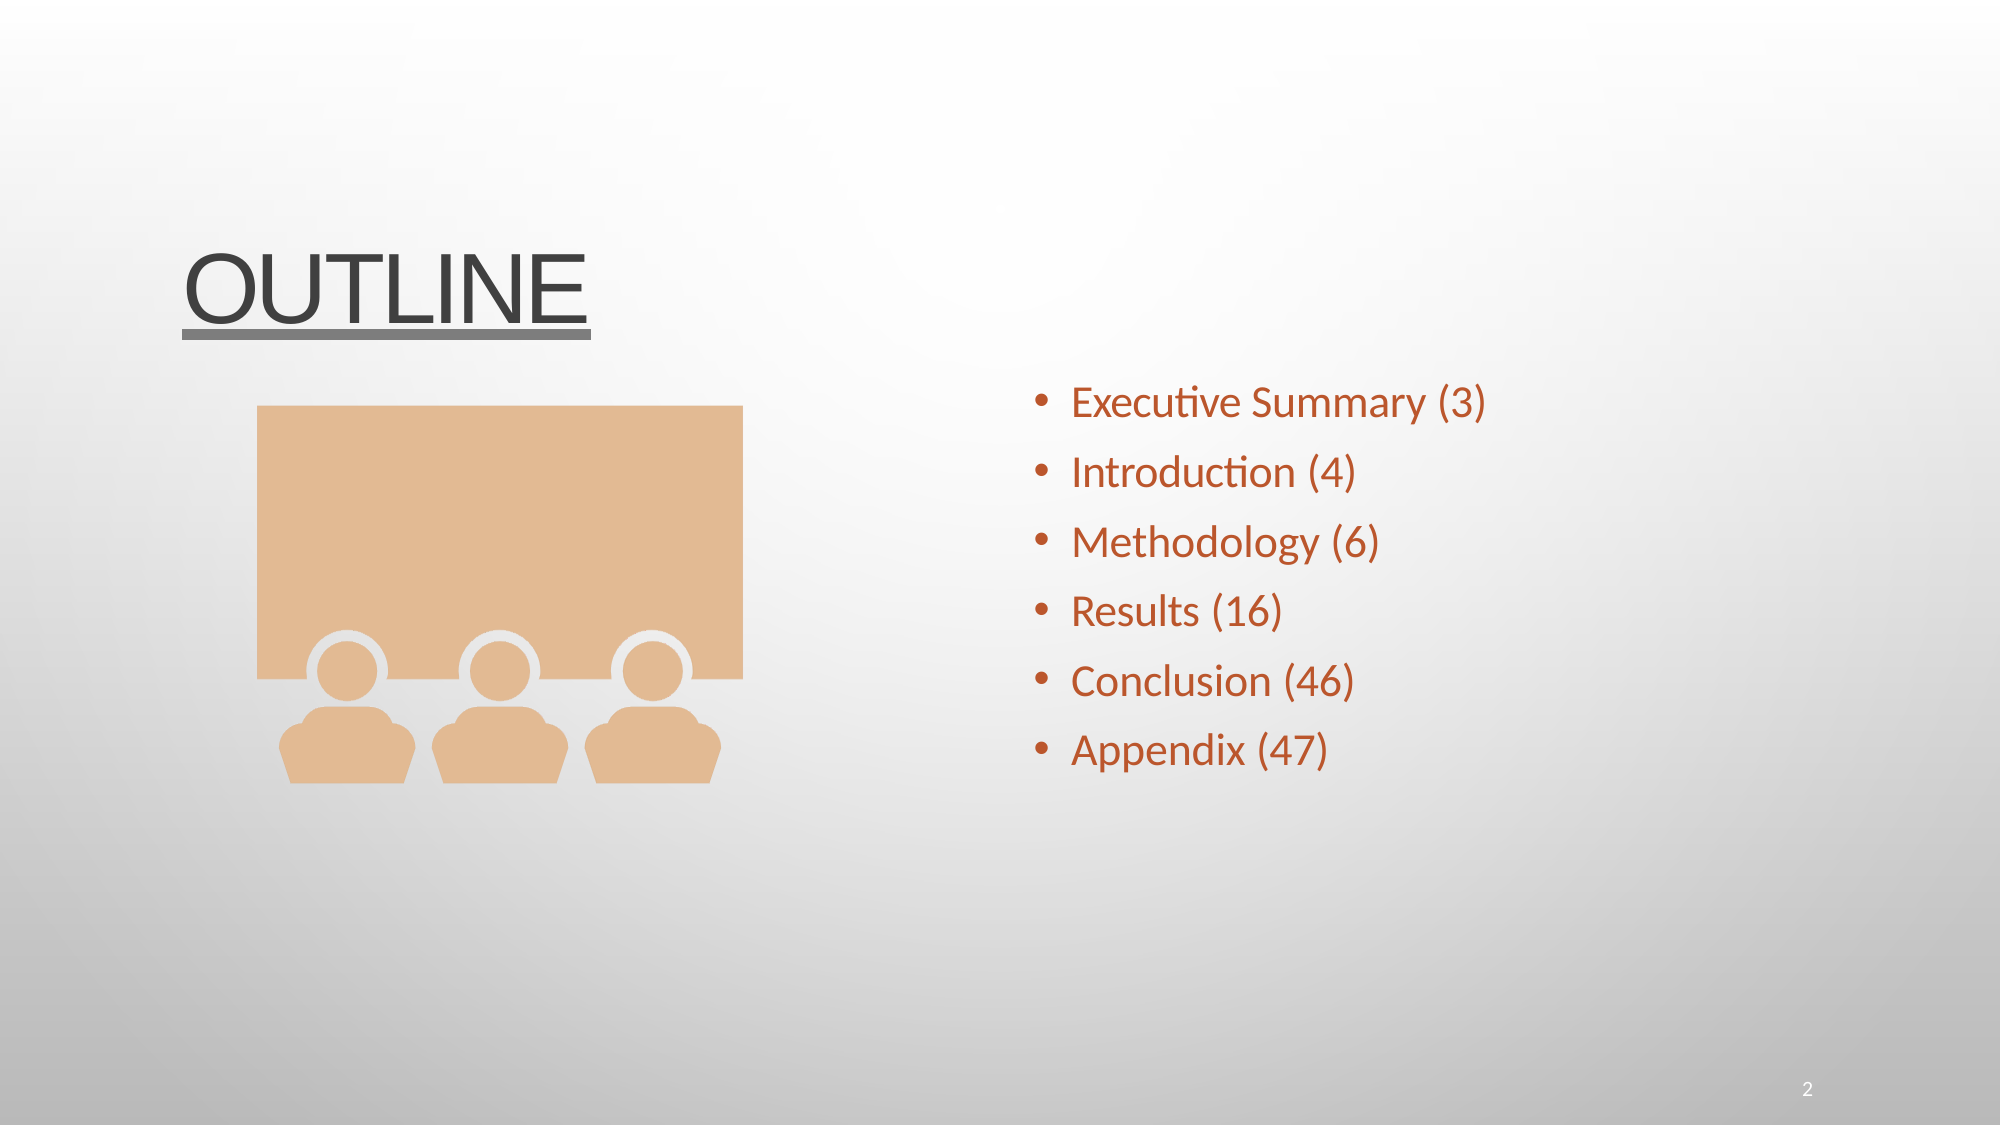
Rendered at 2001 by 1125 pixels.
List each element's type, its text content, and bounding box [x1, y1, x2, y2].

picture [0, 0, 2000, 1125]
text_box [257, 405, 744, 784]
text_box 2 [1795, 1077, 1820, 1101]
text_box Executive Summary (3) Introduction (4) Methodology (6) Results (16) Conclusion (46) Appendix (47) [1031, 355, 1494, 775]
title Outline [149, 87, 1851, 378]
